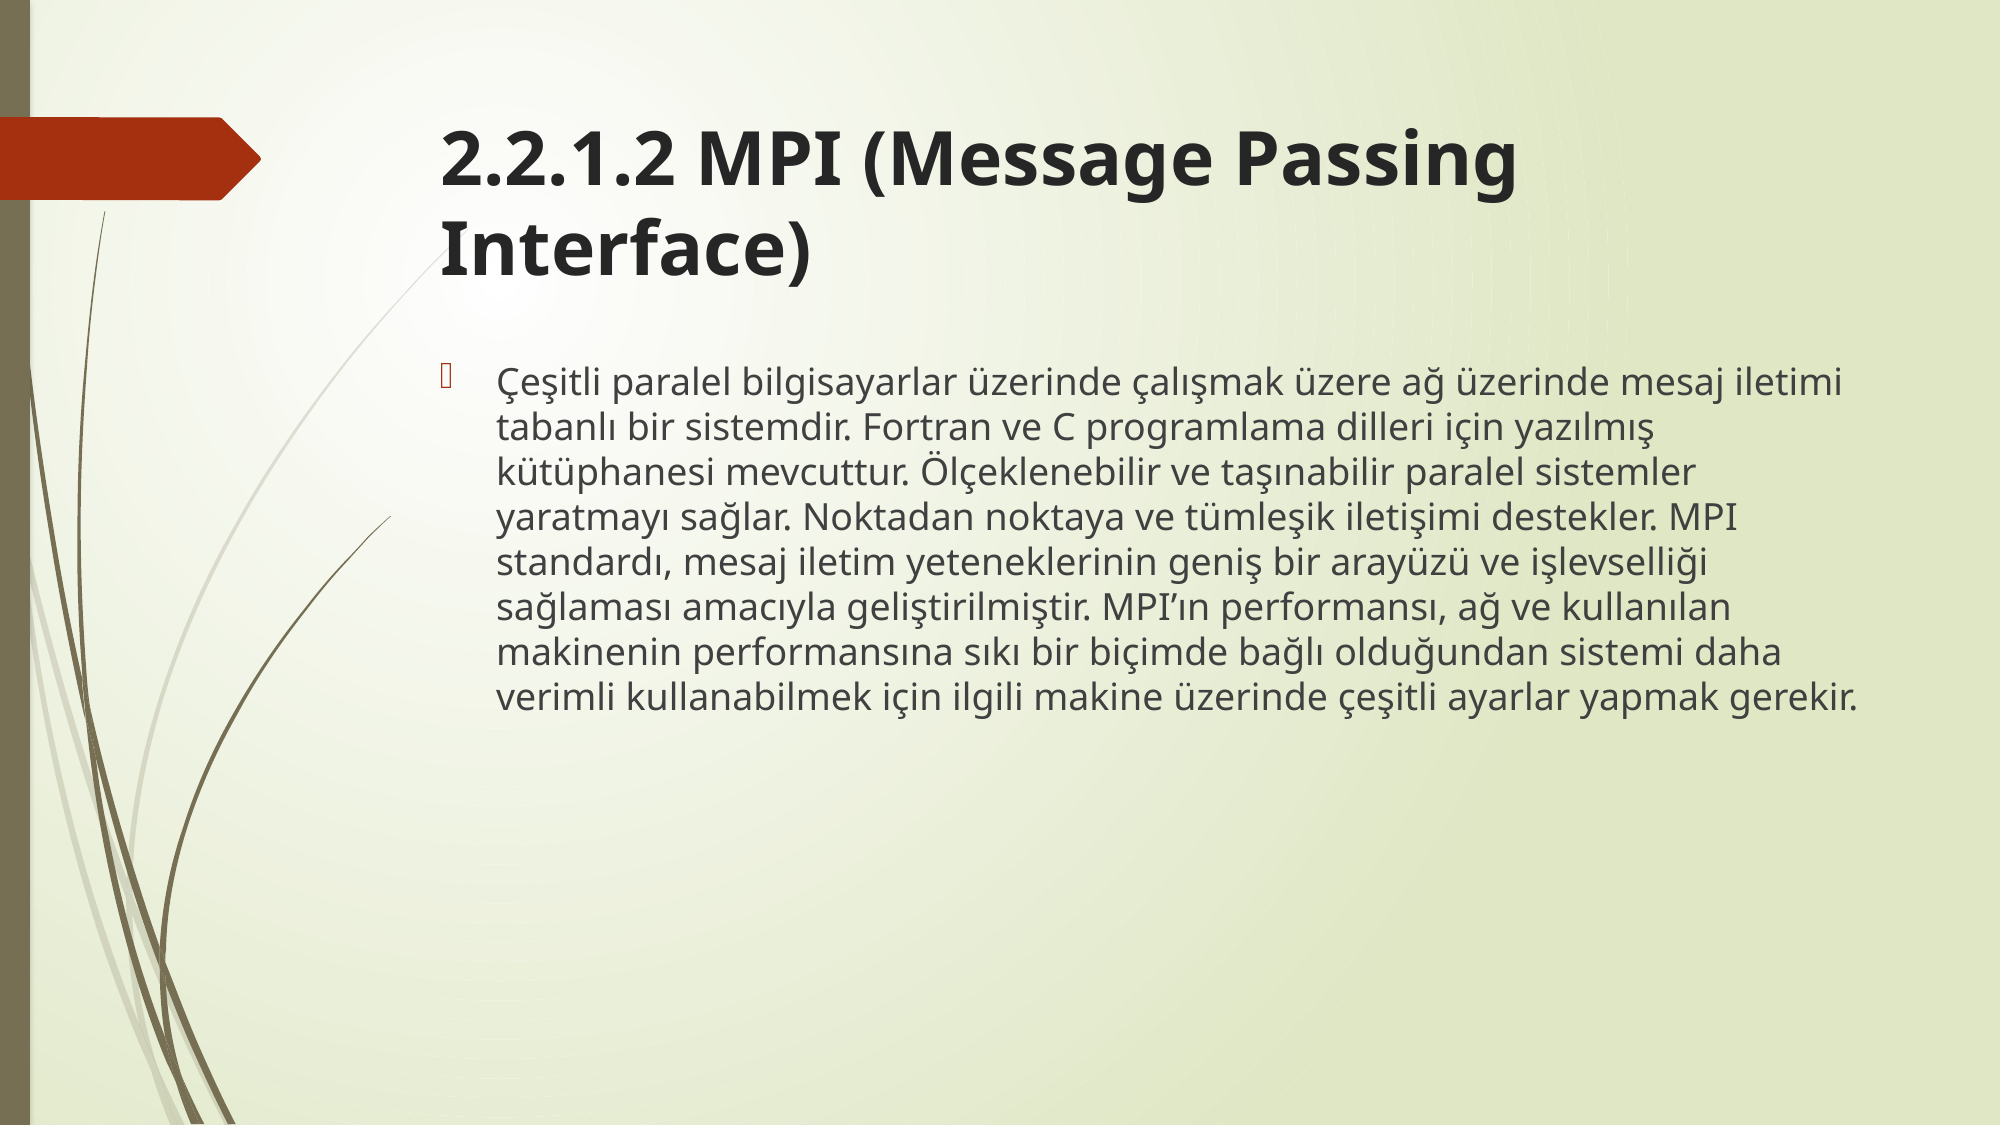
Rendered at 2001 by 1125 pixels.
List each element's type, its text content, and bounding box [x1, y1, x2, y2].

list Çeşitli paralel bilgisayarlar üzerinde çalışmak üzere ağ üzerinde mesaj iletimi tabanlı bir sistemdir. Fortran ve C programlama dilleri için yazılmış kütüphanesi mevcuttur. Ölçeklenebilir ve taşınabilir paralel sistemler yaratmayı sağlar. Noktadan noktaya ve tümleşik iletişimi destekler. MPI standardı, mesaj iletim yeteneklerinin geniş bir arayüzü ve işlevselliği sağlaması amacıyla geliştirilmiştir. MPI’ın performansı, ağ ve kullanılan makinenin performansına sıkı bir biçimde bağlı olduğundan sistemi daha verimli kullanabilmek için ilgili makine üzerinde çeşitli ayarlar yapmak gerekir. [424, 350, 1888, 970]
title 2.2.1.2 MPI (Message Passing Interface) [425, 102, 1888, 313]
